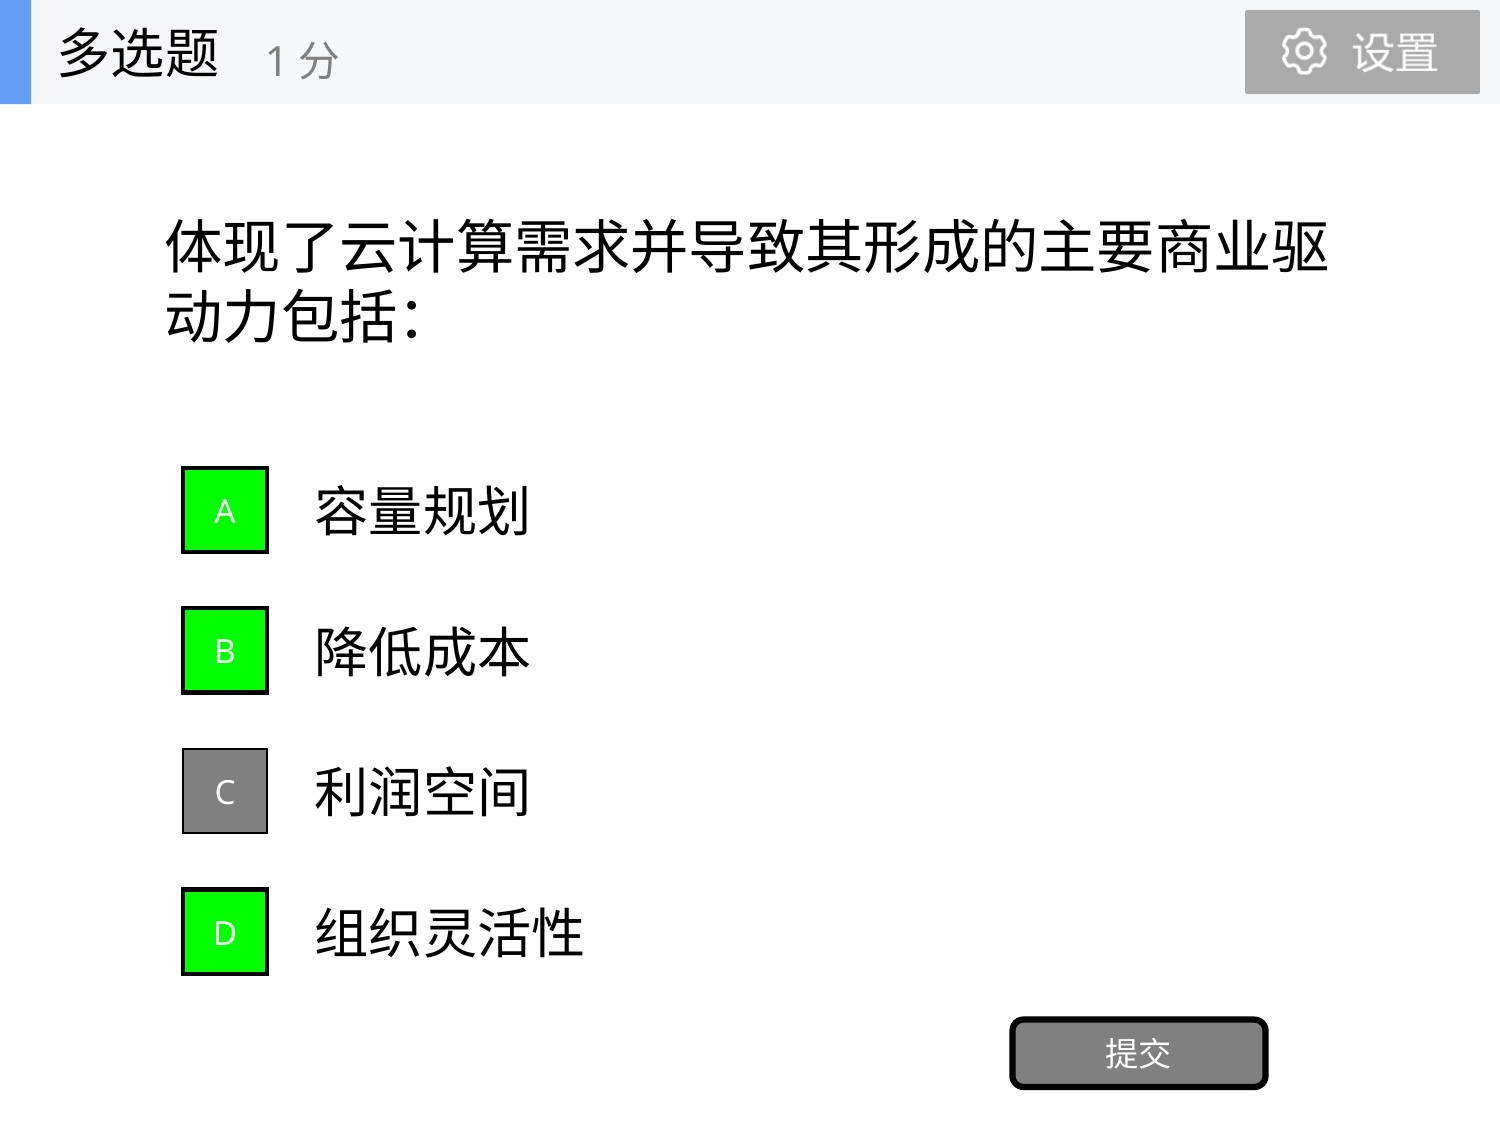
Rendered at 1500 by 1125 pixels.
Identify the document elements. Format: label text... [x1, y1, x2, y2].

text_box C [182, 748, 268, 834]
text_box 体现了云计算需求并导致其形成的主要商业驱动力包括： [149, 105, 1350, 456]
text_box 降低成本 [299, 597, 1350, 703]
text_box 提交 [1011, 1018, 1267, 1089]
text_box B [182, 607, 268, 694]
text_box D [182, 888, 268, 975]
text_box 利润空间 [299, 738, 1350, 844]
text_box A [182, 467, 268, 553]
picture [1245, 10, 1480, 94]
text_box 容量规划 [299, 456, 1350, 563]
text_box 组织灵活性 [299, 878, 1350, 985]
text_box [0, 0, 1500, 105]
